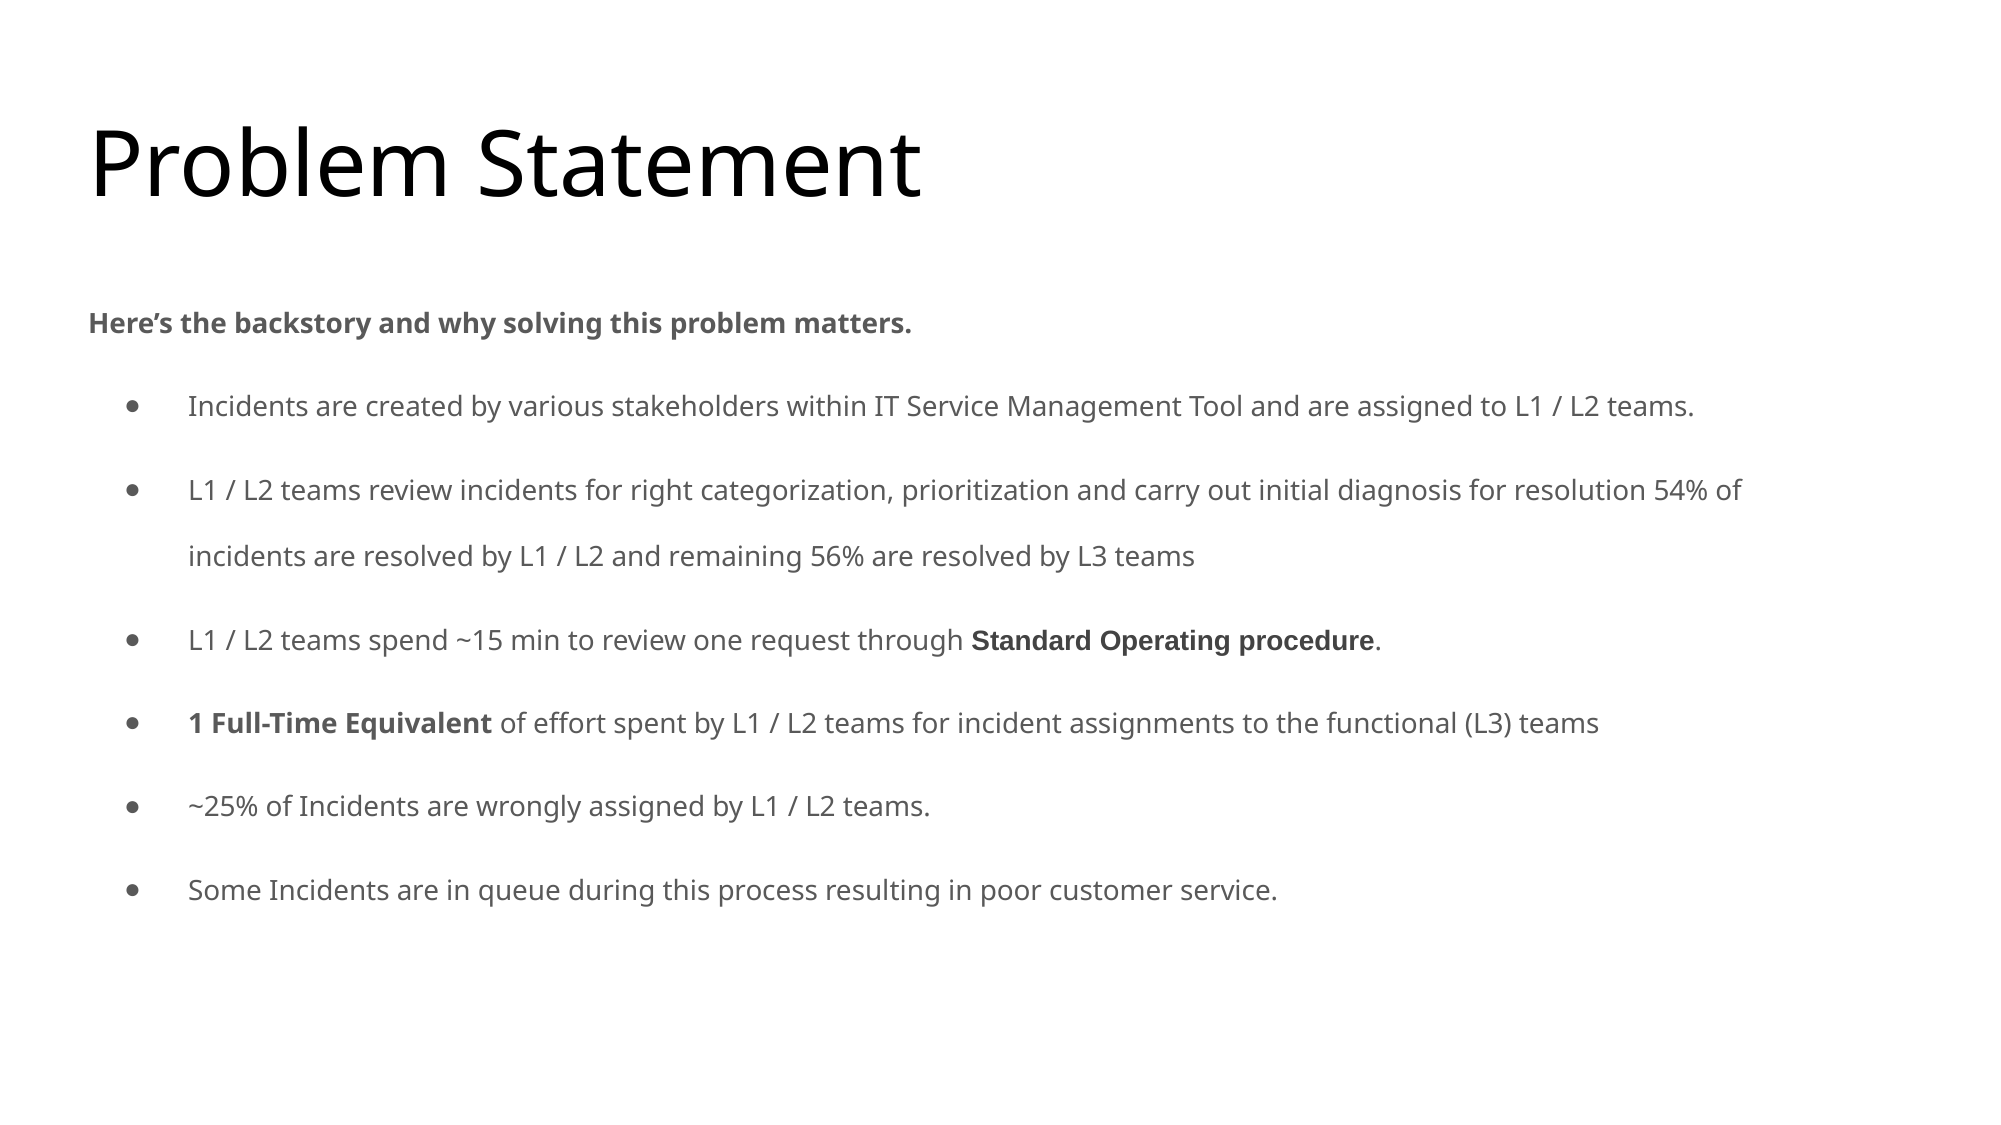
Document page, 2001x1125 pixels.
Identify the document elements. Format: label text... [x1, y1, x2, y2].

title Problem Statement [68, 97, 1932, 223]
list Here’s the backstory and why solving this problem matters. Incidents are created by various stakeholders within IT Service Management Tool and are assigned to L1 / L2 teams. L1 / L2 teams review incidents for right categorization, prioritization and carry out initial diagnosis for resolution 54% of incidents are resolved by L1 / L2 and remaining 56% are resolved by L3 teams L1 / L2 teams spend ~15 min to review one request through Standard Operating procedure. 1 Full-Time Equivalent of effort spent by L1 / L2 teams for incident assignments to the functional (L3) teams ~25% of Incidents are wrongly assigned by L1 / L2 teams. Some Incidents are in queue during this process resulting in poor customer service. [68, 252, 1932, 1000]
